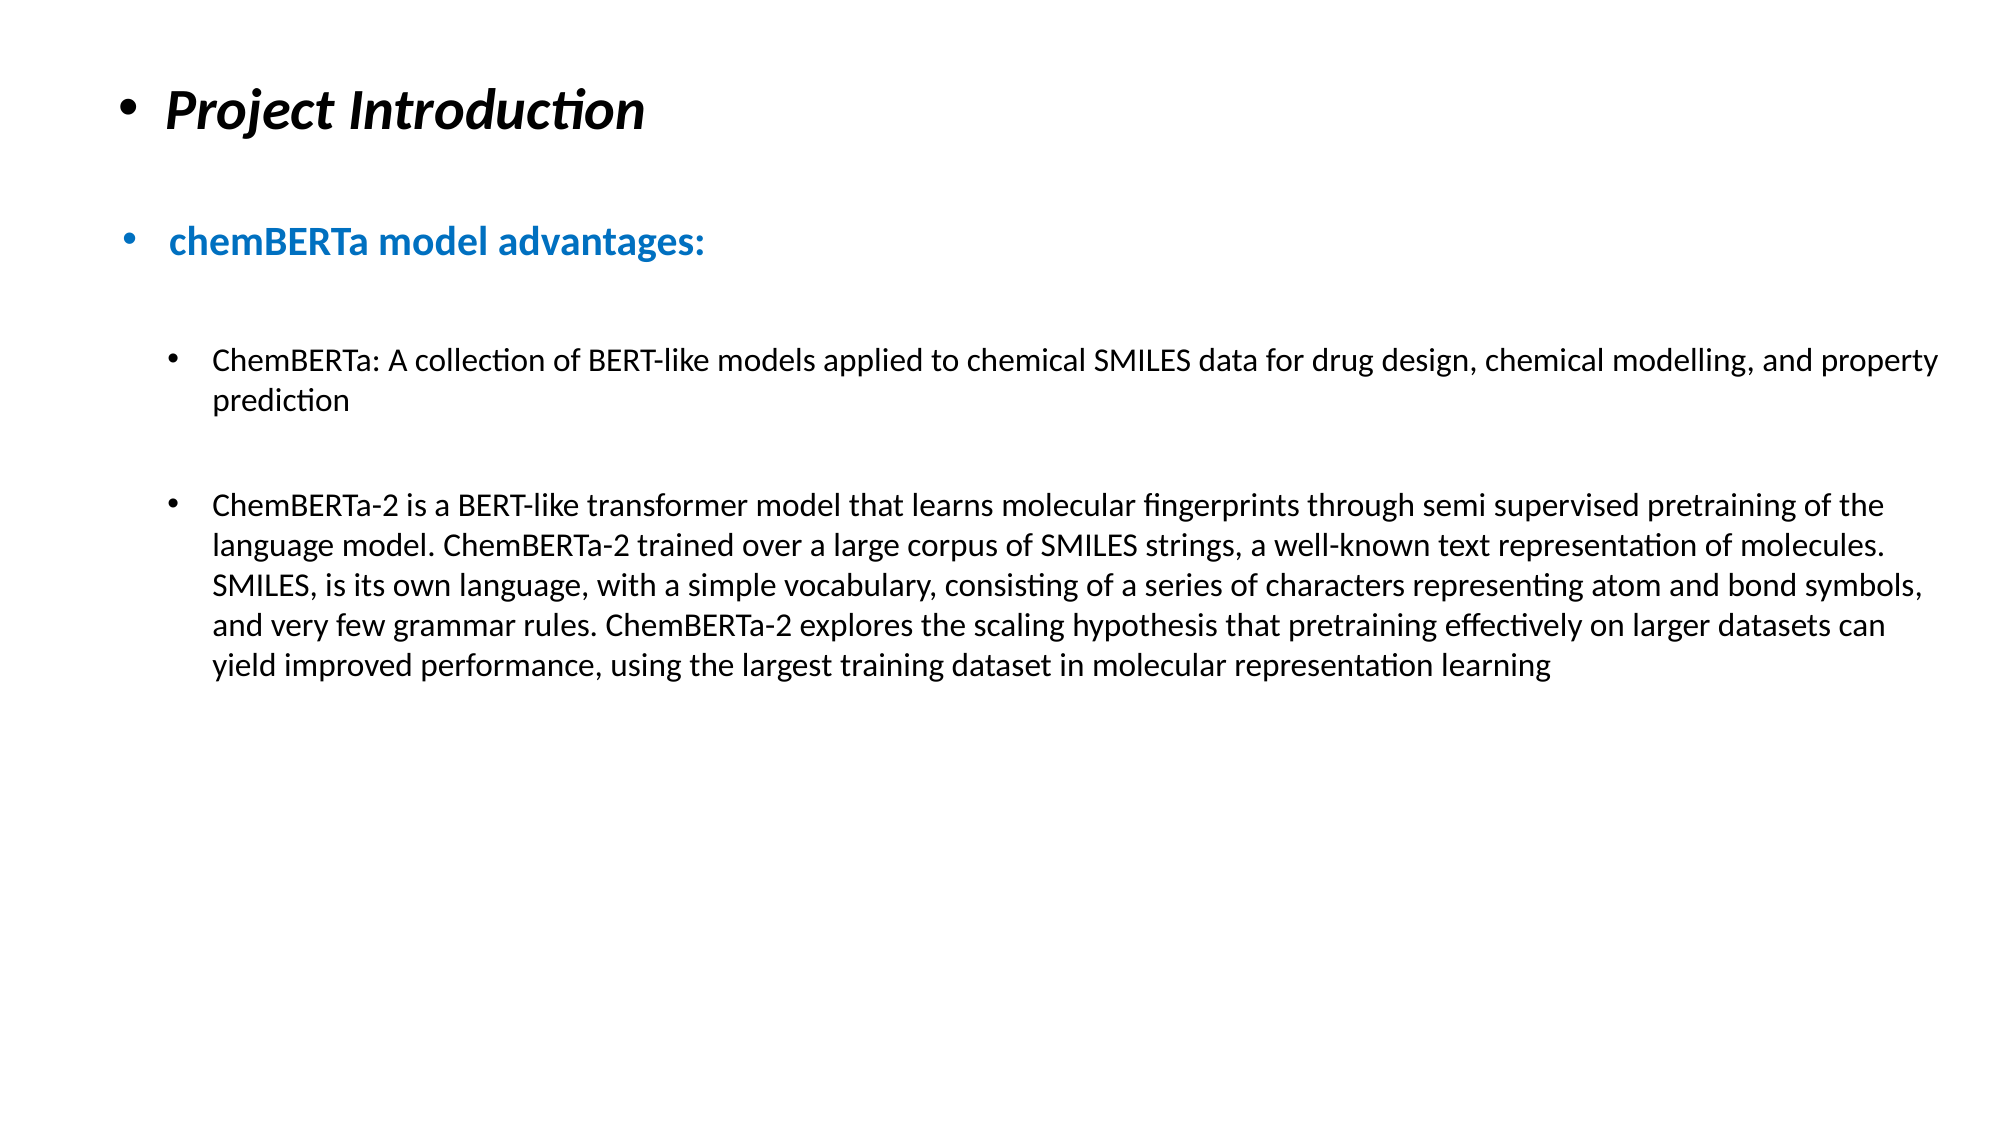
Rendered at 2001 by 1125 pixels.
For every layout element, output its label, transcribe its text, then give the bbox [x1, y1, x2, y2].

text_box Project Introduction [103, 63, 1418, 596]
text_box chemBERTa model advantages: ChemBERTa: A collection of BERT-like models applied to chemical SMILES data for drug design, chemical modelling, and property prediction ChemBERTa-2 is a BERT-like transformer model that learns molecular fingerprints through semi supervised pretraining of the language model. ChemBERTa-2 trained over a large corpus of SMILES strings, a well-known text representation of molecules. SMILES, is its own language, with a simple vocabulary, consisting of a series of characters representing atom and bond symbols, and very few grammar rules. ChemBERTa-2 explores the scaling hypothesis that pretraining effectively on larger datasets can yield improved performance, using the largest training dataset in molecular representation learning [107, 206, 1969, 878]
